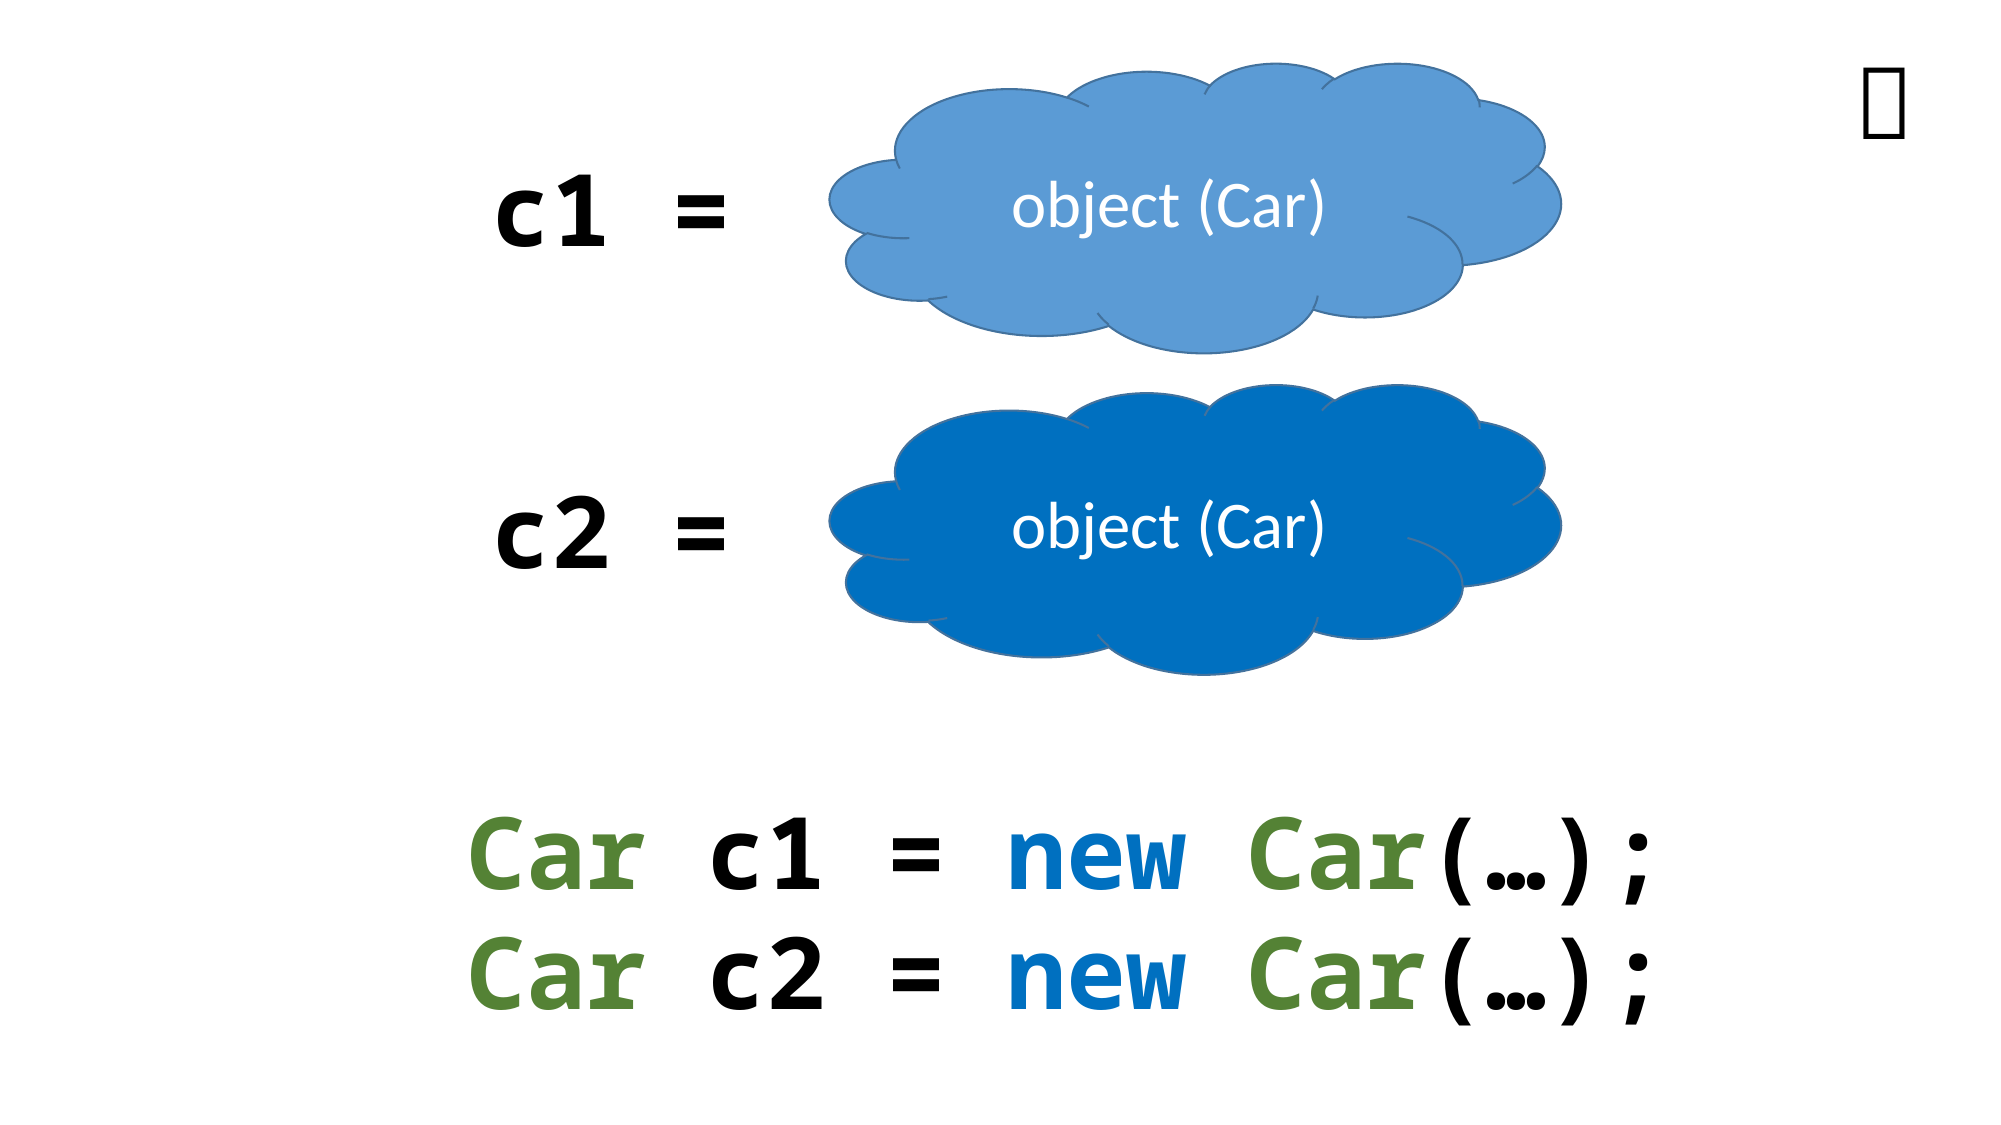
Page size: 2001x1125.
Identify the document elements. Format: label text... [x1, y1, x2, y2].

text_box Car c1 = new Car(…); Car c2 = new Car(…); [452, 782, 1682, 1037]
text_box c2 = [476, 460, 747, 596]
text_box object (Car) [828, 384, 1563, 676]
text_box object (Car) [828, 62, 1563, 355]
text_box c1 = [476, 139, 747, 275]
text_box  [1839, 31, 1965, 167]
